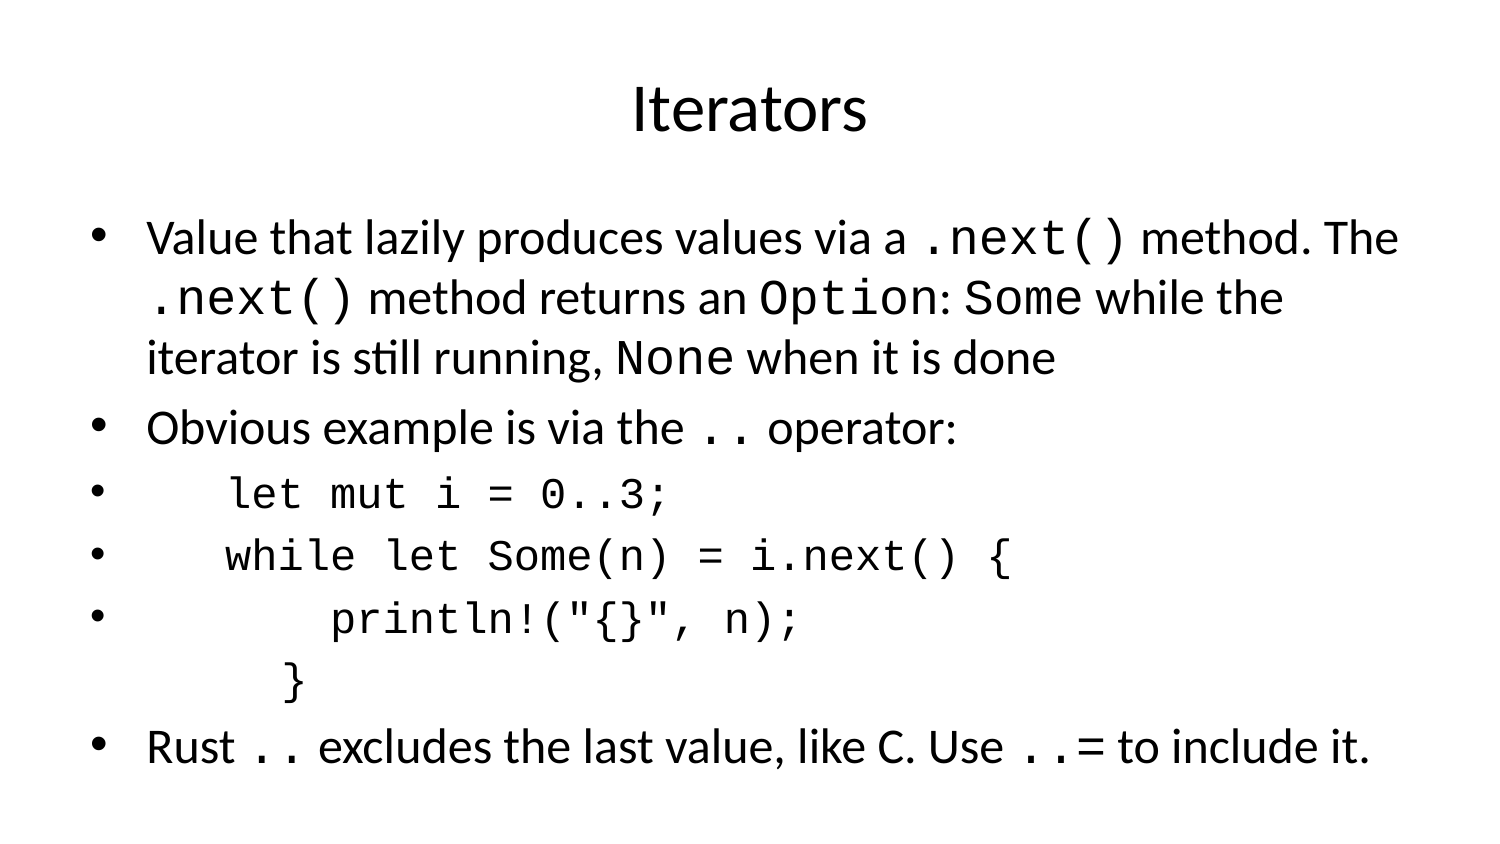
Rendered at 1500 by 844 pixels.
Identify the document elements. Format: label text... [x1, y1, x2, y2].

list Value that lazily produces values via a .next() method. The .next() method returns an Option: Some while the iterator is still running, None when it is done Obvious example is via the .. operator: let mut i = 0..3; while let Some(n) = i.next() { println!("{}", n); } Rust .. excludes the last value, like C. Use ..= to include it. [75, 196, 1425, 754]
title Iterators [75, 33, 1425, 175]
